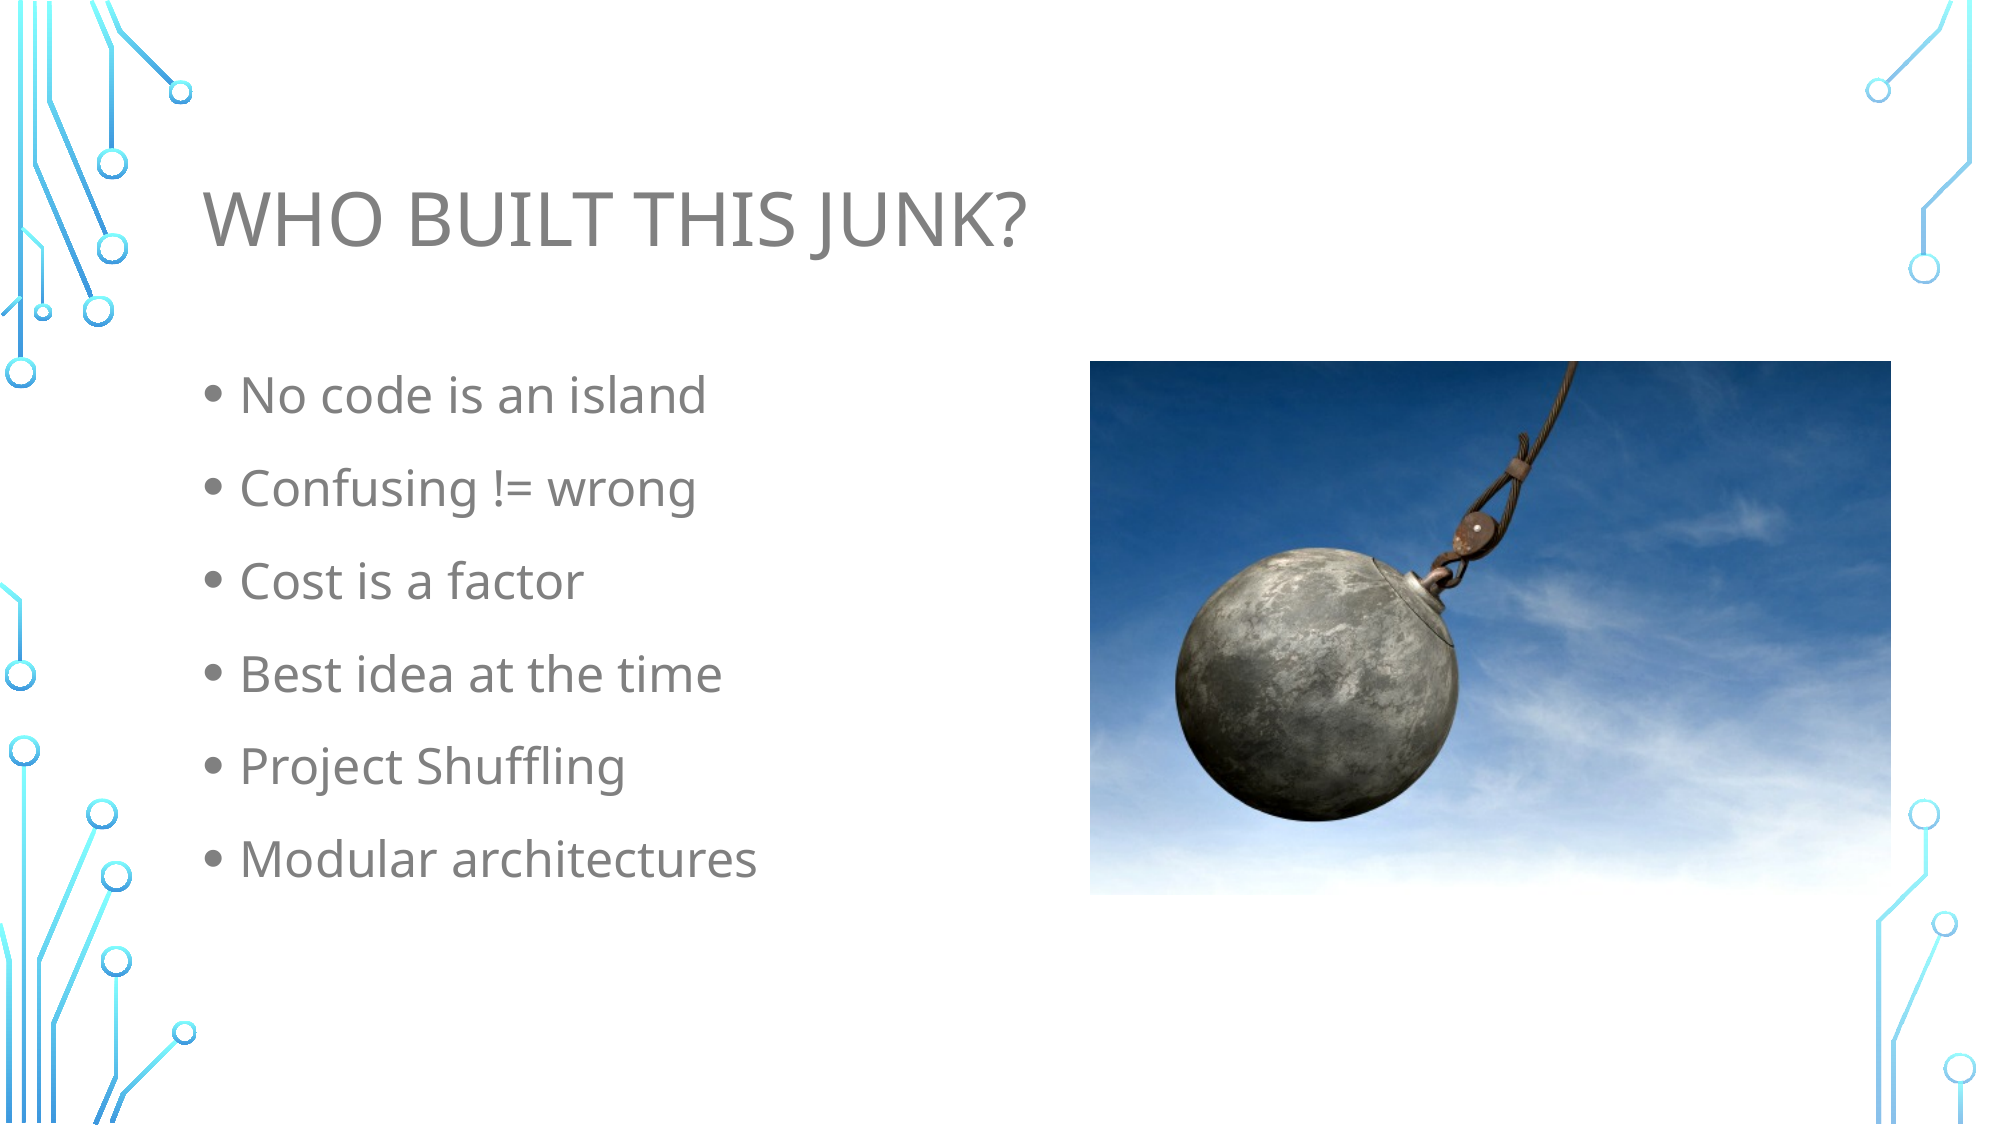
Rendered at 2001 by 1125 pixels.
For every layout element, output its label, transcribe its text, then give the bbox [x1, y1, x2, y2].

picture [1090, 361, 1892, 896]
list No code is an island Confusing != wrong Cost is a factor Best idea at the time Project Shuffling Modular architectures [187, 343, 1020, 950]
title Who Built this junk? [187, 101, 1813, 344]
